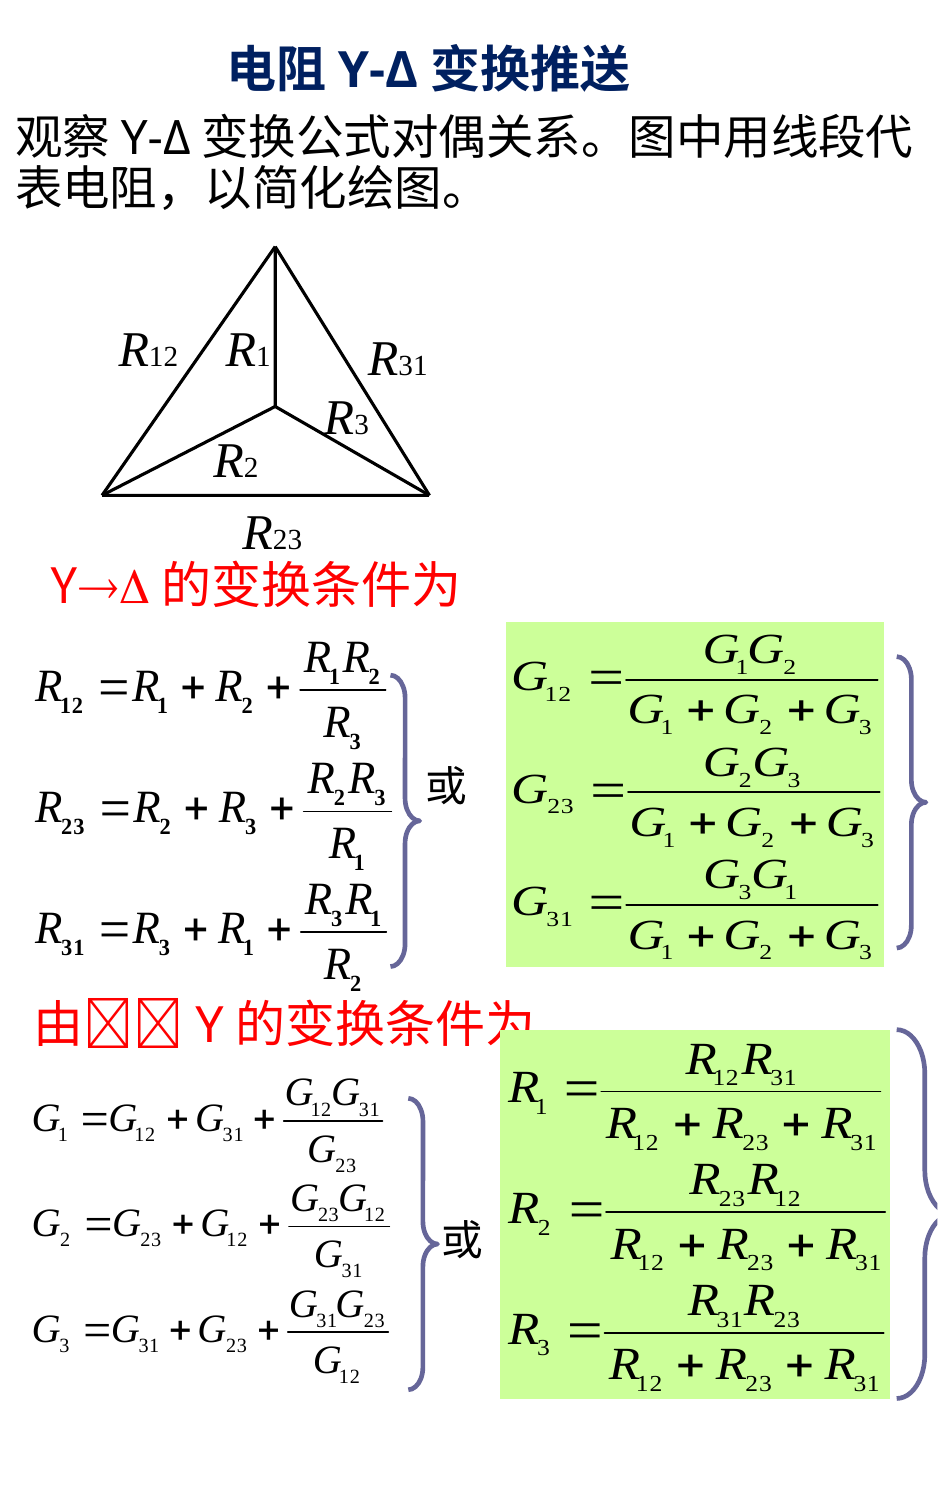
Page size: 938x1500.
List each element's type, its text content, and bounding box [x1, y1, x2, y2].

title 电阻Y-Δ变换推送 [76, 7, 780, 106]
text_box [896, 1029, 938, 1399]
text_box [398, 678, 420, 964]
subtitle 观察Y-Δ变换公式对偶关系。图中用线段代表电阻，以简化绘图。 [0, 106, 938, 225]
text_box [896, 656, 926, 949]
text_box 由Y的变换条件为 [18, 985, 938, 1060]
text_box [408, 1098, 426, 1390]
text_box 或 [426, 1206, 499, 1272]
text_box Y的变换条件为 [34, 546, 477, 622]
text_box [506, 622, 885, 967]
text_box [102, 246, 445, 561]
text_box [27, 628, 398, 996]
text_box 或 [410, 752, 486, 818]
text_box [499, 1029, 891, 1399]
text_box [27, 1066, 394, 1390]
